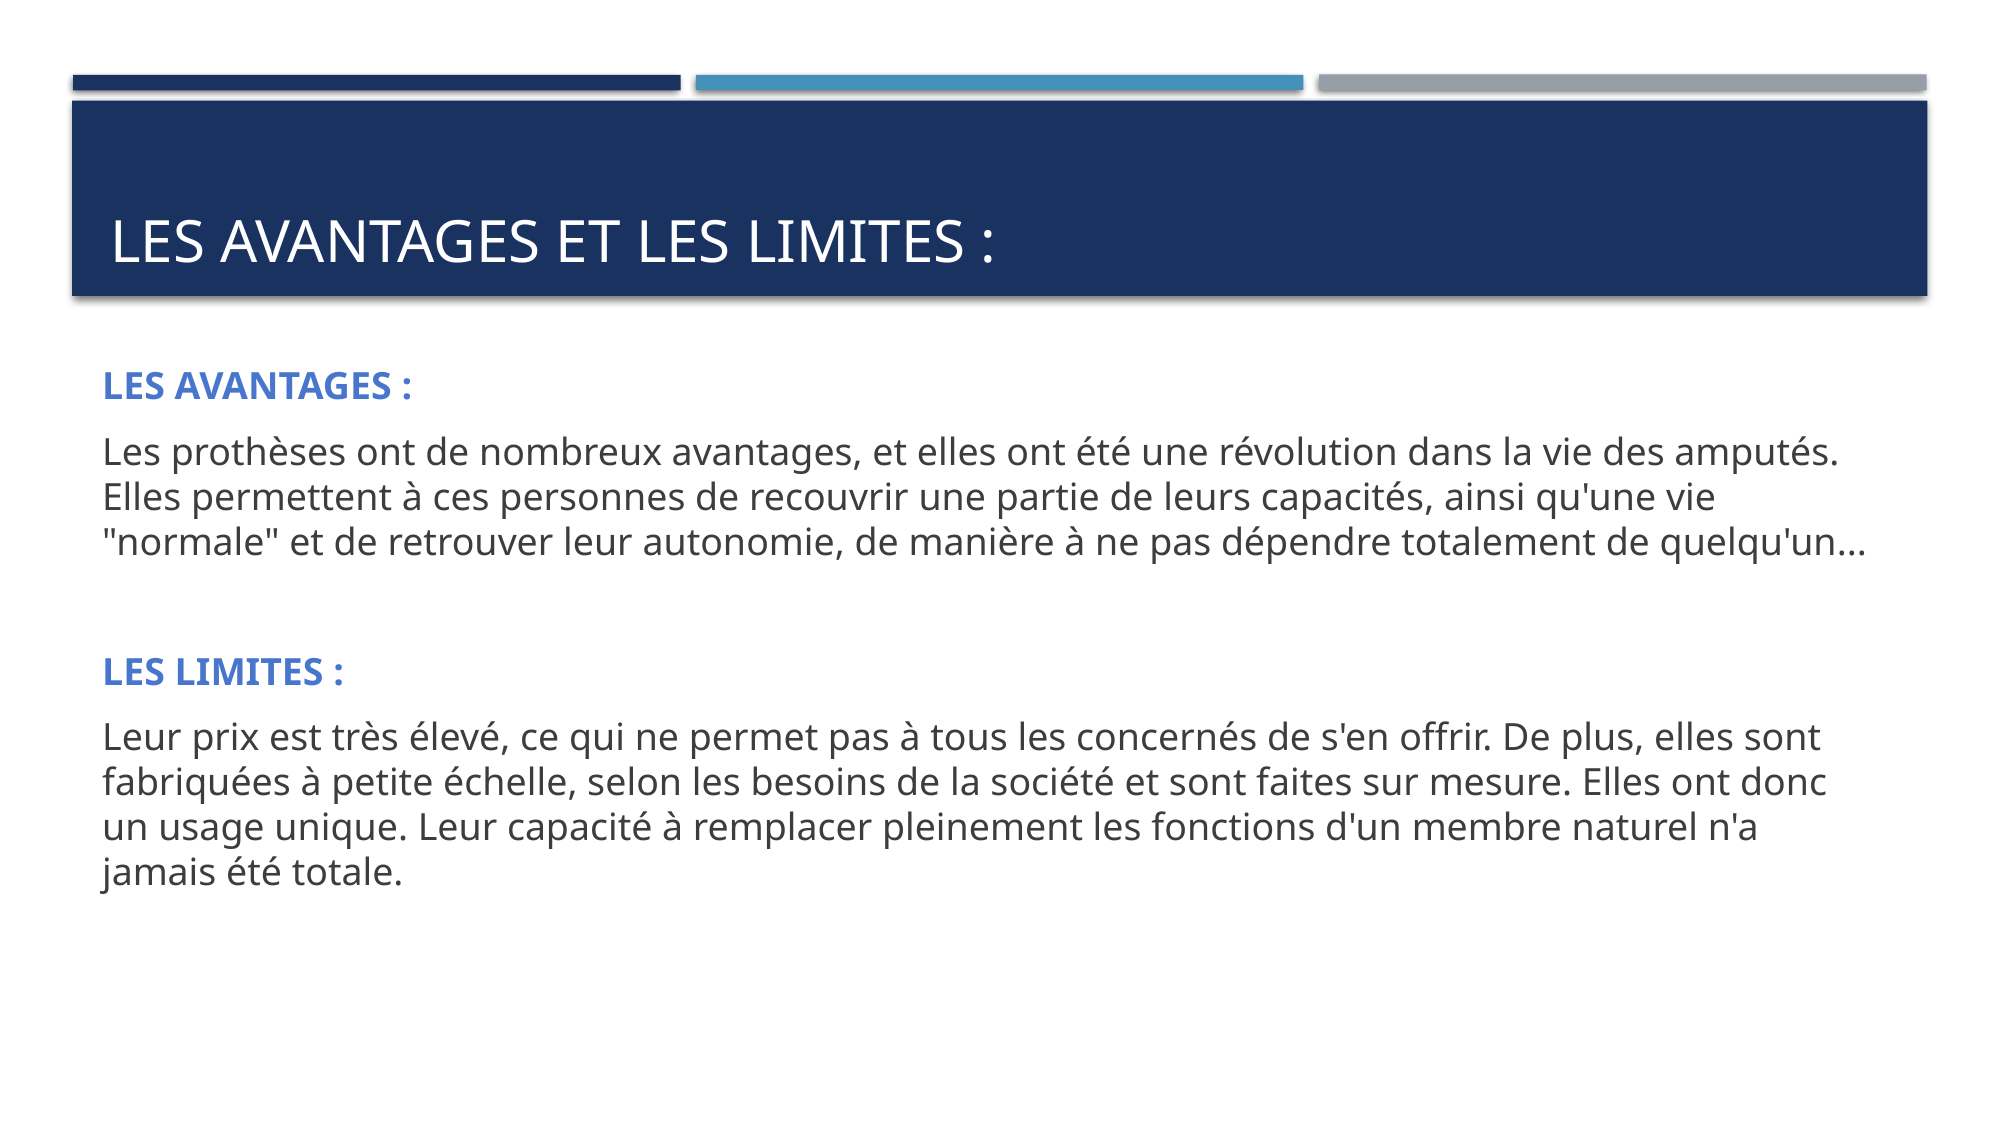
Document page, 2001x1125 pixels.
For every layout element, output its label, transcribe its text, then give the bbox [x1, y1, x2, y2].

title Les avantages et les limites : [95, 115, 1905, 282]
list LES AVANTAGES : Les prothèses ont de nombreux avantages, et elles ont été une révolution dans la vie des amputés. Elles permettent à ces personnes de recouvrir une partie de leurs capacités, ainsi qu'une vie "normale" et de retrouver leur autonomie, de manière à ne pas dépendre totalement de quelqu'un... LES LIMITES : Leur prix est très élevé, ce qui ne permet pas à tous les concernés de s'en offrir. De plus, elles sont fabriquées à petite échelle, selon les besoins de la société et sont faites sur mesure. Elles ont donc un usage unique. Leur capacité à remplacer pleinement les fonctions d'un membre naturel n'a jamais été totale. [87, 325, 1897, 930]
